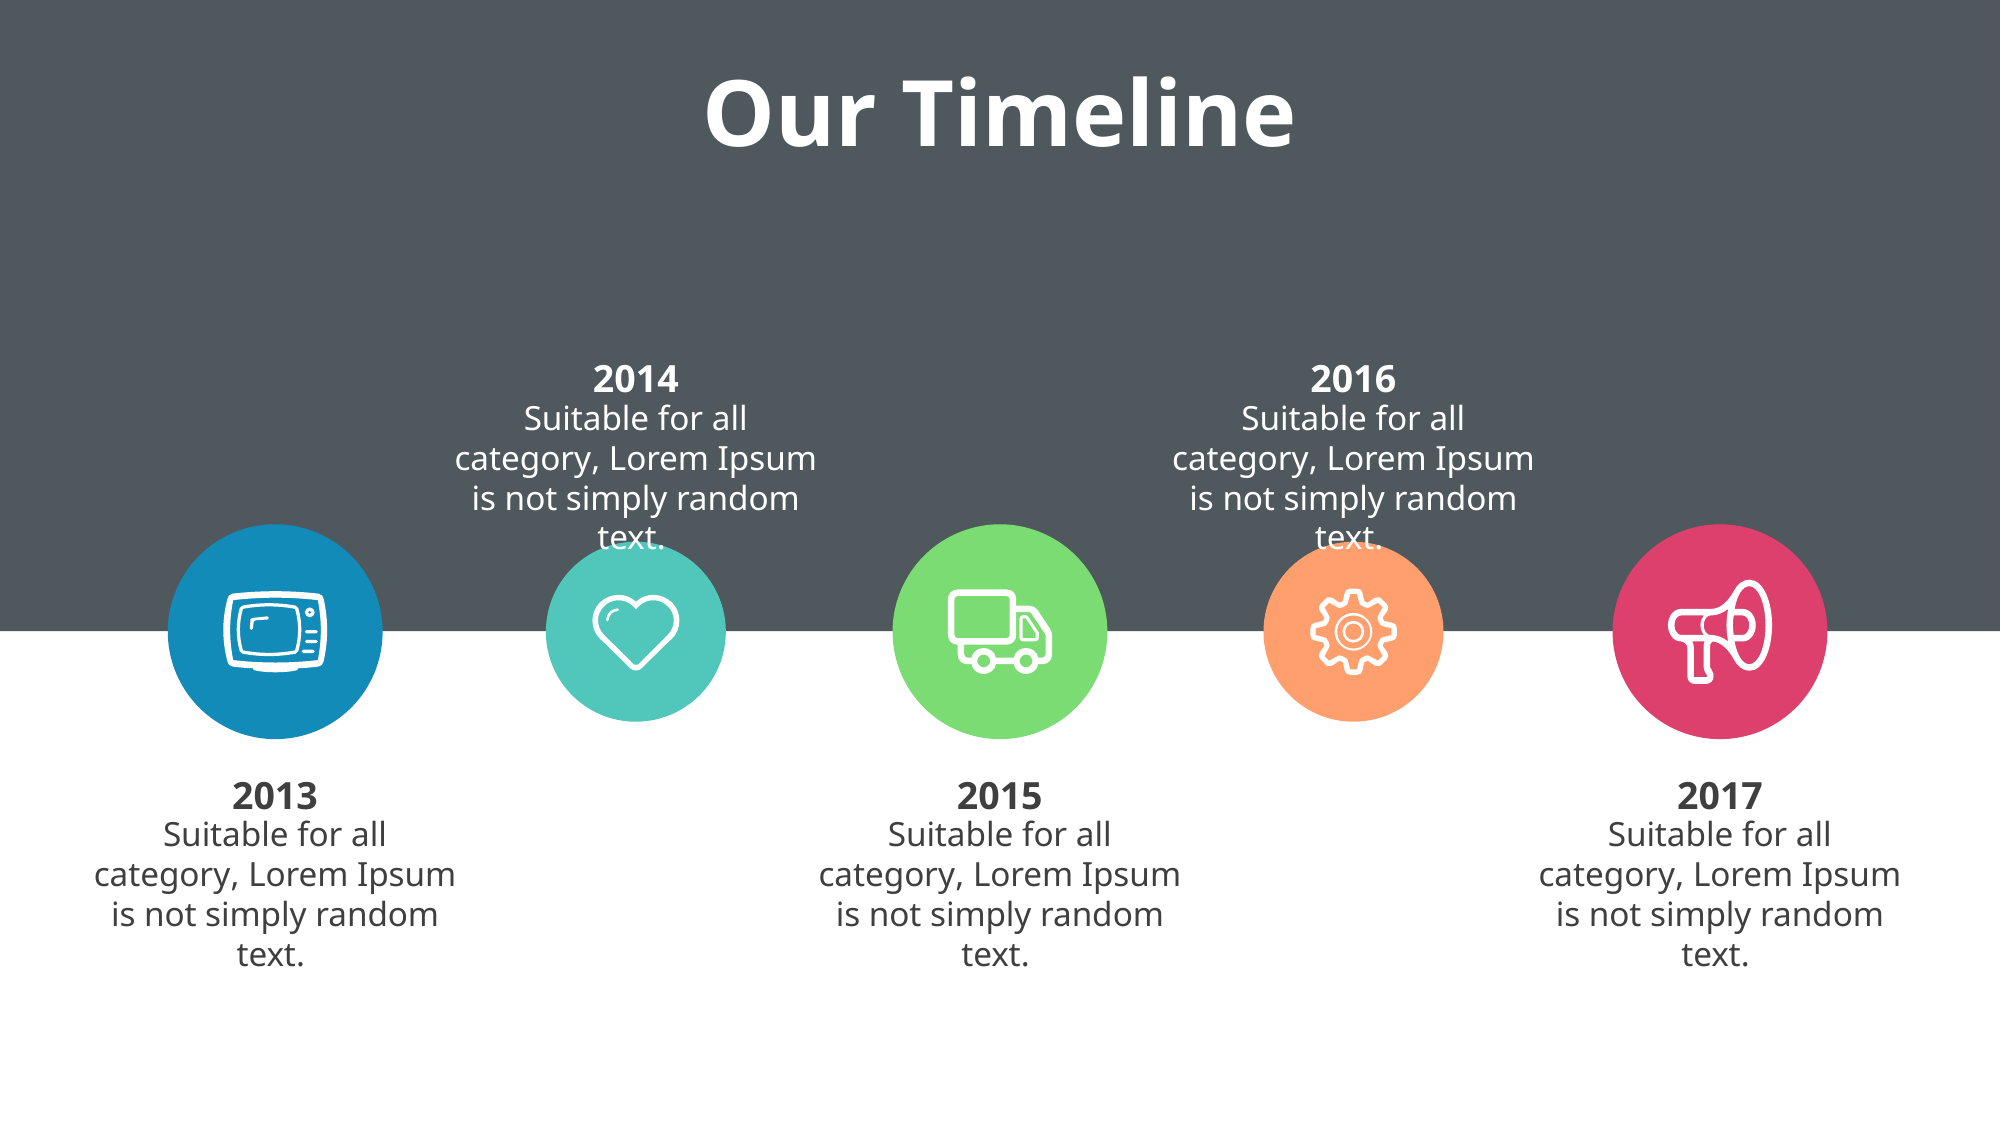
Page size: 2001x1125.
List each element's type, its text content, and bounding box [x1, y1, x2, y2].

text_box [1611, 632, 1829, 741]
picture [0, 0, 2000, 632]
text_box [166, 632, 384, 741]
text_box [589, 592, 682, 672]
text_box [1669, 632, 1772, 684]
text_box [221, 591, 329, 673]
text_box Suitable for all category, Lorem Ipsum is not simply random text. [75, 806, 475, 981]
text_box 2017 [1662, 764, 1778, 806]
text_box [544, 632, 727, 723]
text_box Suitable for all category, Lorem Ipsum is not simply random text. [1520, 806, 1920, 981]
text_box 2015 [942, 764, 1058, 806]
text_box 2013 [217, 764, 333, 806]
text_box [947, 589, 1053, 674]
text_box [1262, 632, 1445, 723]
text_box Suitable for all category, Lorem Ipsum is not simply random text. [800, 806, 1200, 981]
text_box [1310, 588, 1397, 675]
text_box [891, 632, 1109, 741]
